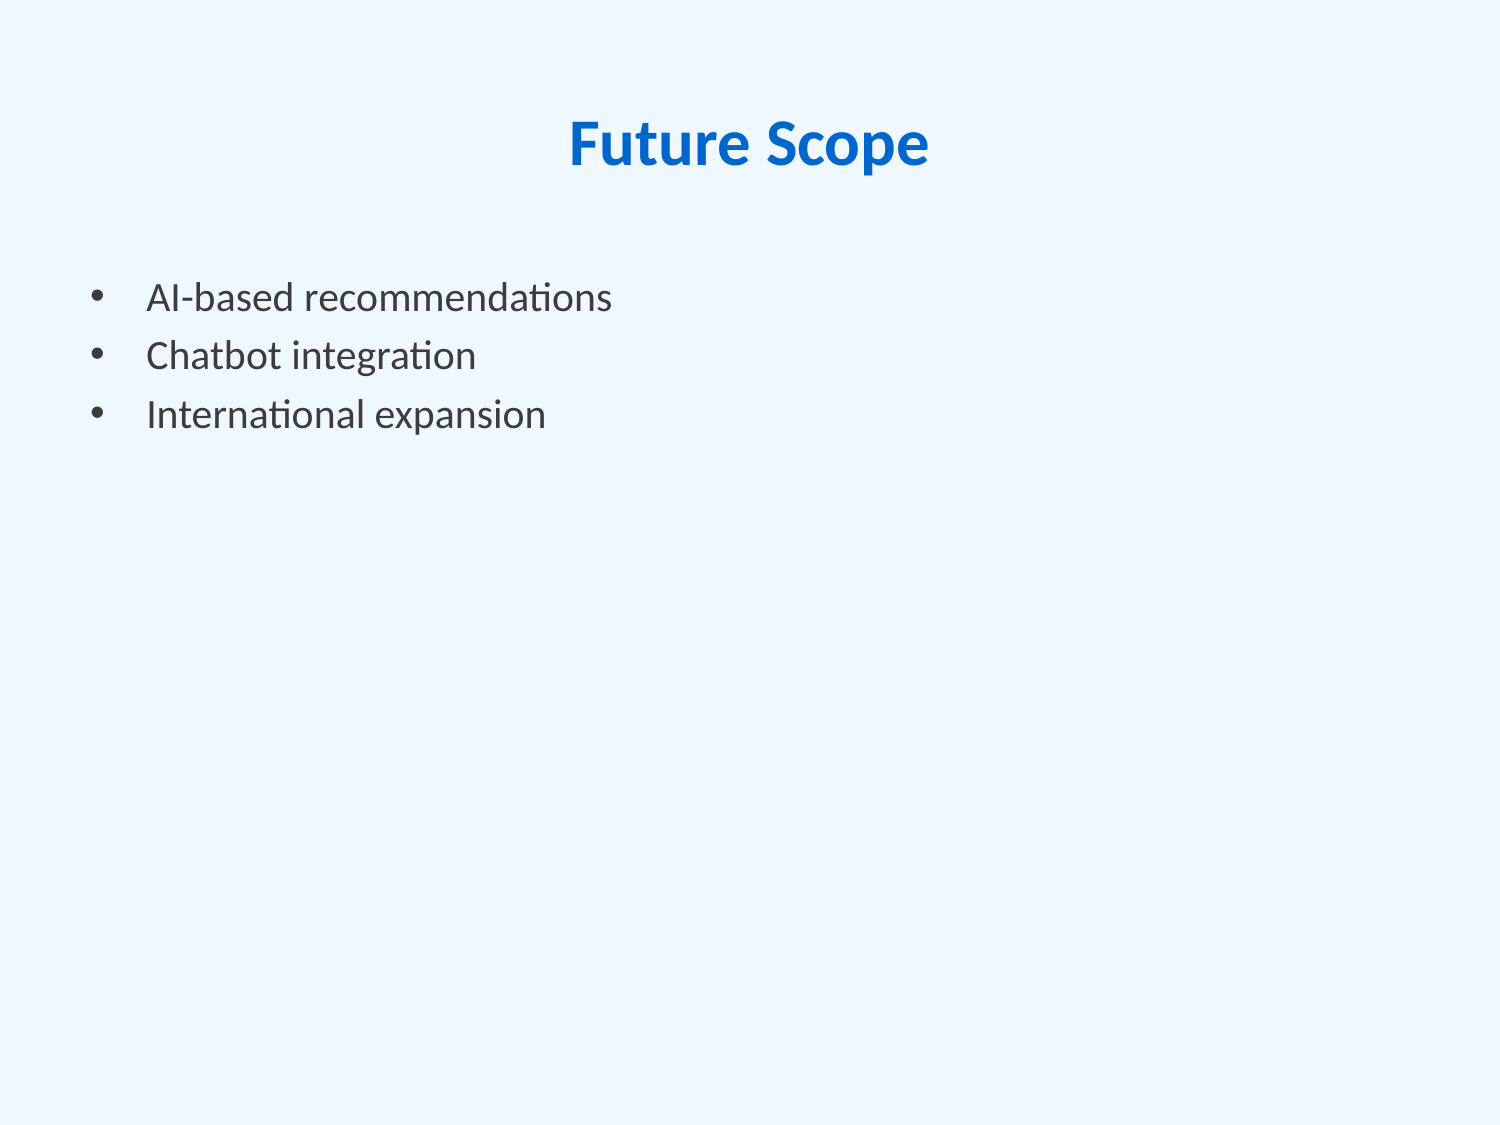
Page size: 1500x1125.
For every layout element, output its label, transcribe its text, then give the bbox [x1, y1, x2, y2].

list AI-based recommendations Chatbot integration International expansion [75, 262, 1425, 1005]
title Future Scope [75, 45, 1425, 233]
